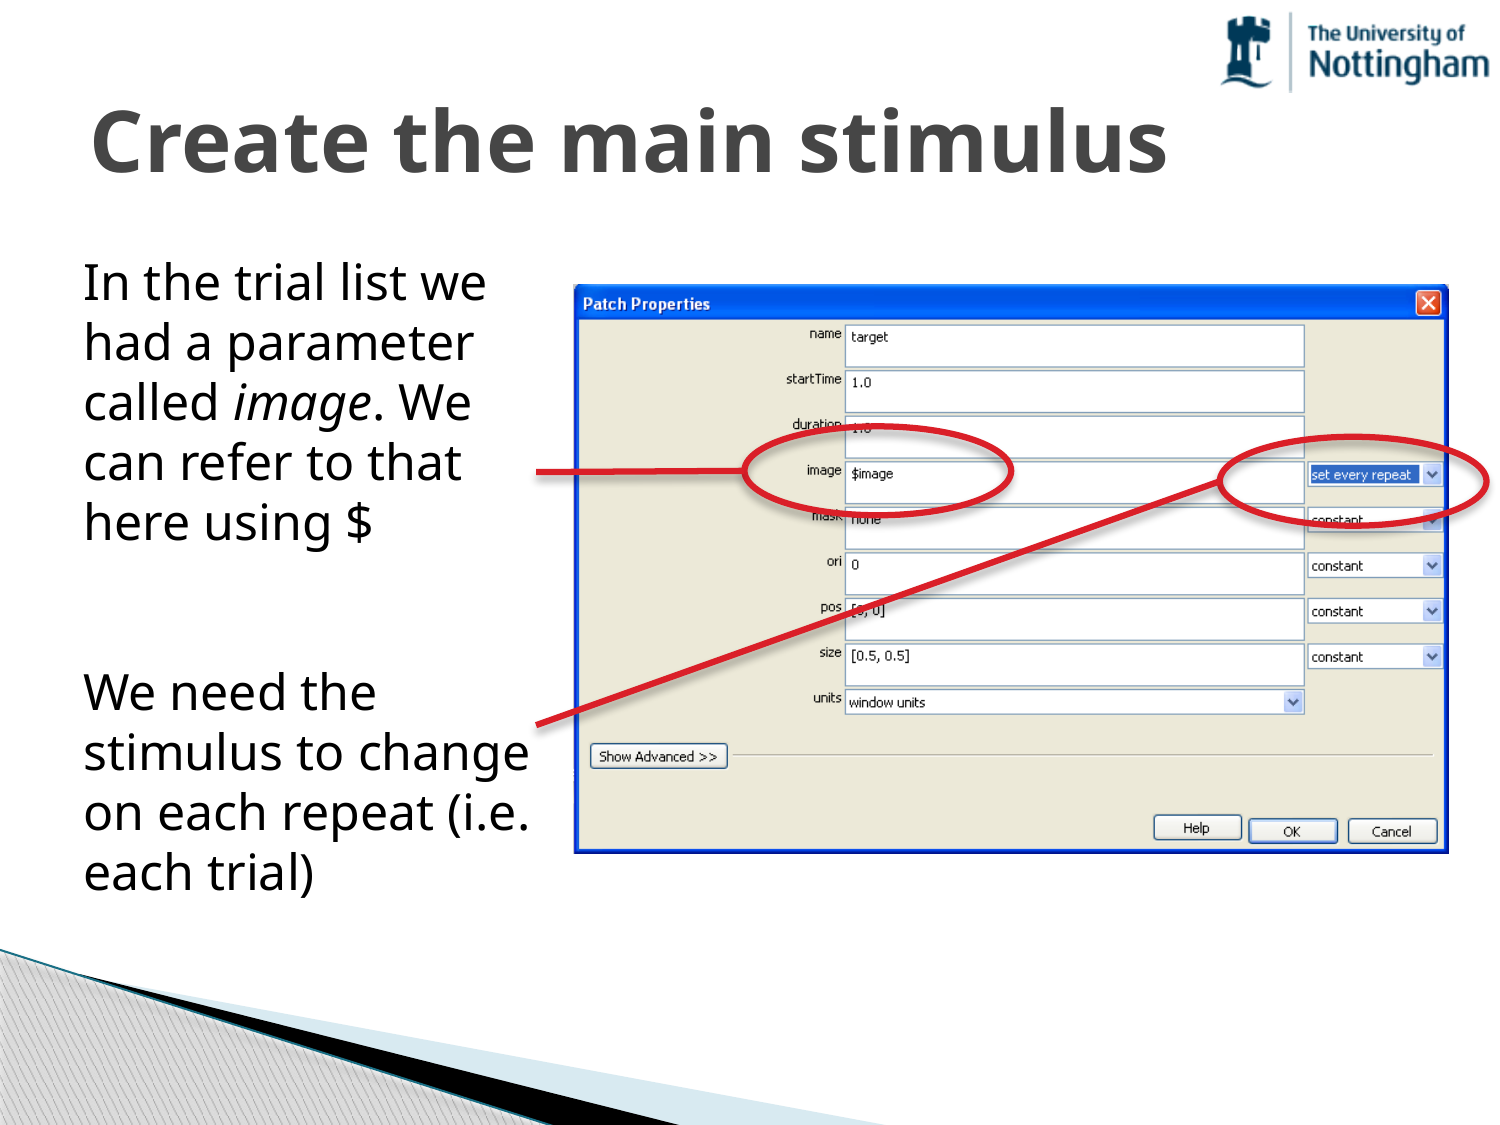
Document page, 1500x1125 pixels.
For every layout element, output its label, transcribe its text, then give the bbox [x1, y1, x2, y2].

title Create the main stimulus [75, 45, 1220, 233]
picture [573, 284, 1450, 854]
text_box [535, 481, 1220, 726]
text_box [1455, 451, 1488, 511]
picture [1219, 11, 1490, 93]
list In the trial list we had a parameter called image. We can refer to that here using $ We need the stimulus to change on each repeat (i.e. each trial) [52, 242, 575, 986]
